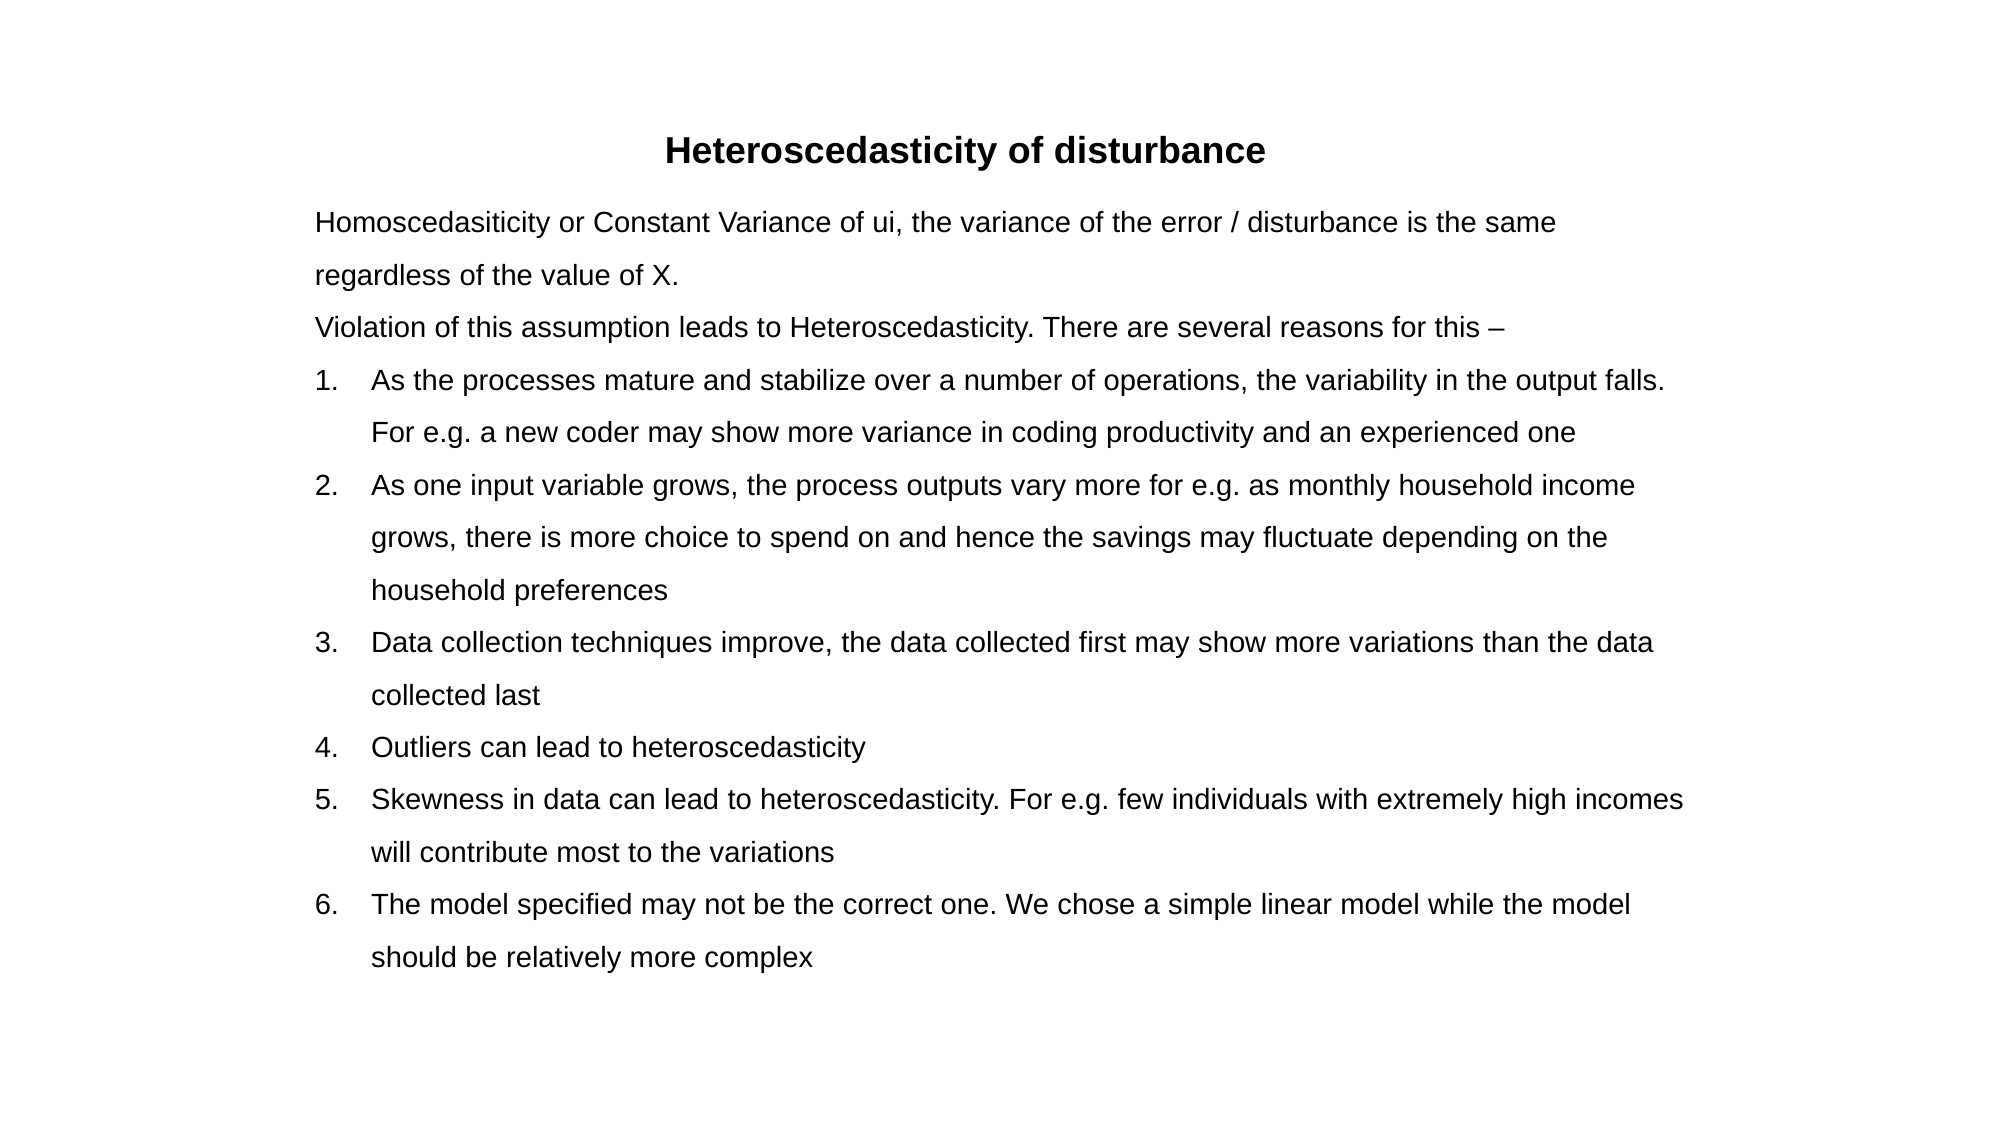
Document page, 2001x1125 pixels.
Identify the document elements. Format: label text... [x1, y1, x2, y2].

text_box Heteroscedasticity of disturbance [650, 118, 1350, 179]
text_box Homoscedasiticity or Constant Variance of ui, the variance of the error / disturbance is the same regardless of the value of X. Violation of this assumption leads to Heteroscedasticity. There are several reasons for this – As the processes mature and stabilize over a number of operations, the variability in the output falls. For e.g. a new coder may show more variance in coding productivity and an experienced one As one input variable grows, the process outputs vary more for e.g. as monthly household income grows, there is more choice to spend on and hence the savings may fluctuate depending on the household preferences Data collection techniques improve, the data collected first may show more variations than the data collected last Outliers can lead to heteroscedasticity Skewness in data can lead to heteroscedasticity. For e.g. few individuals with extremely high incomes will contribute most to the variations The model specified may not be the correct one. We chose a simple linear model while the model should be relatively more complex [299, 178, 1713, 1033]
